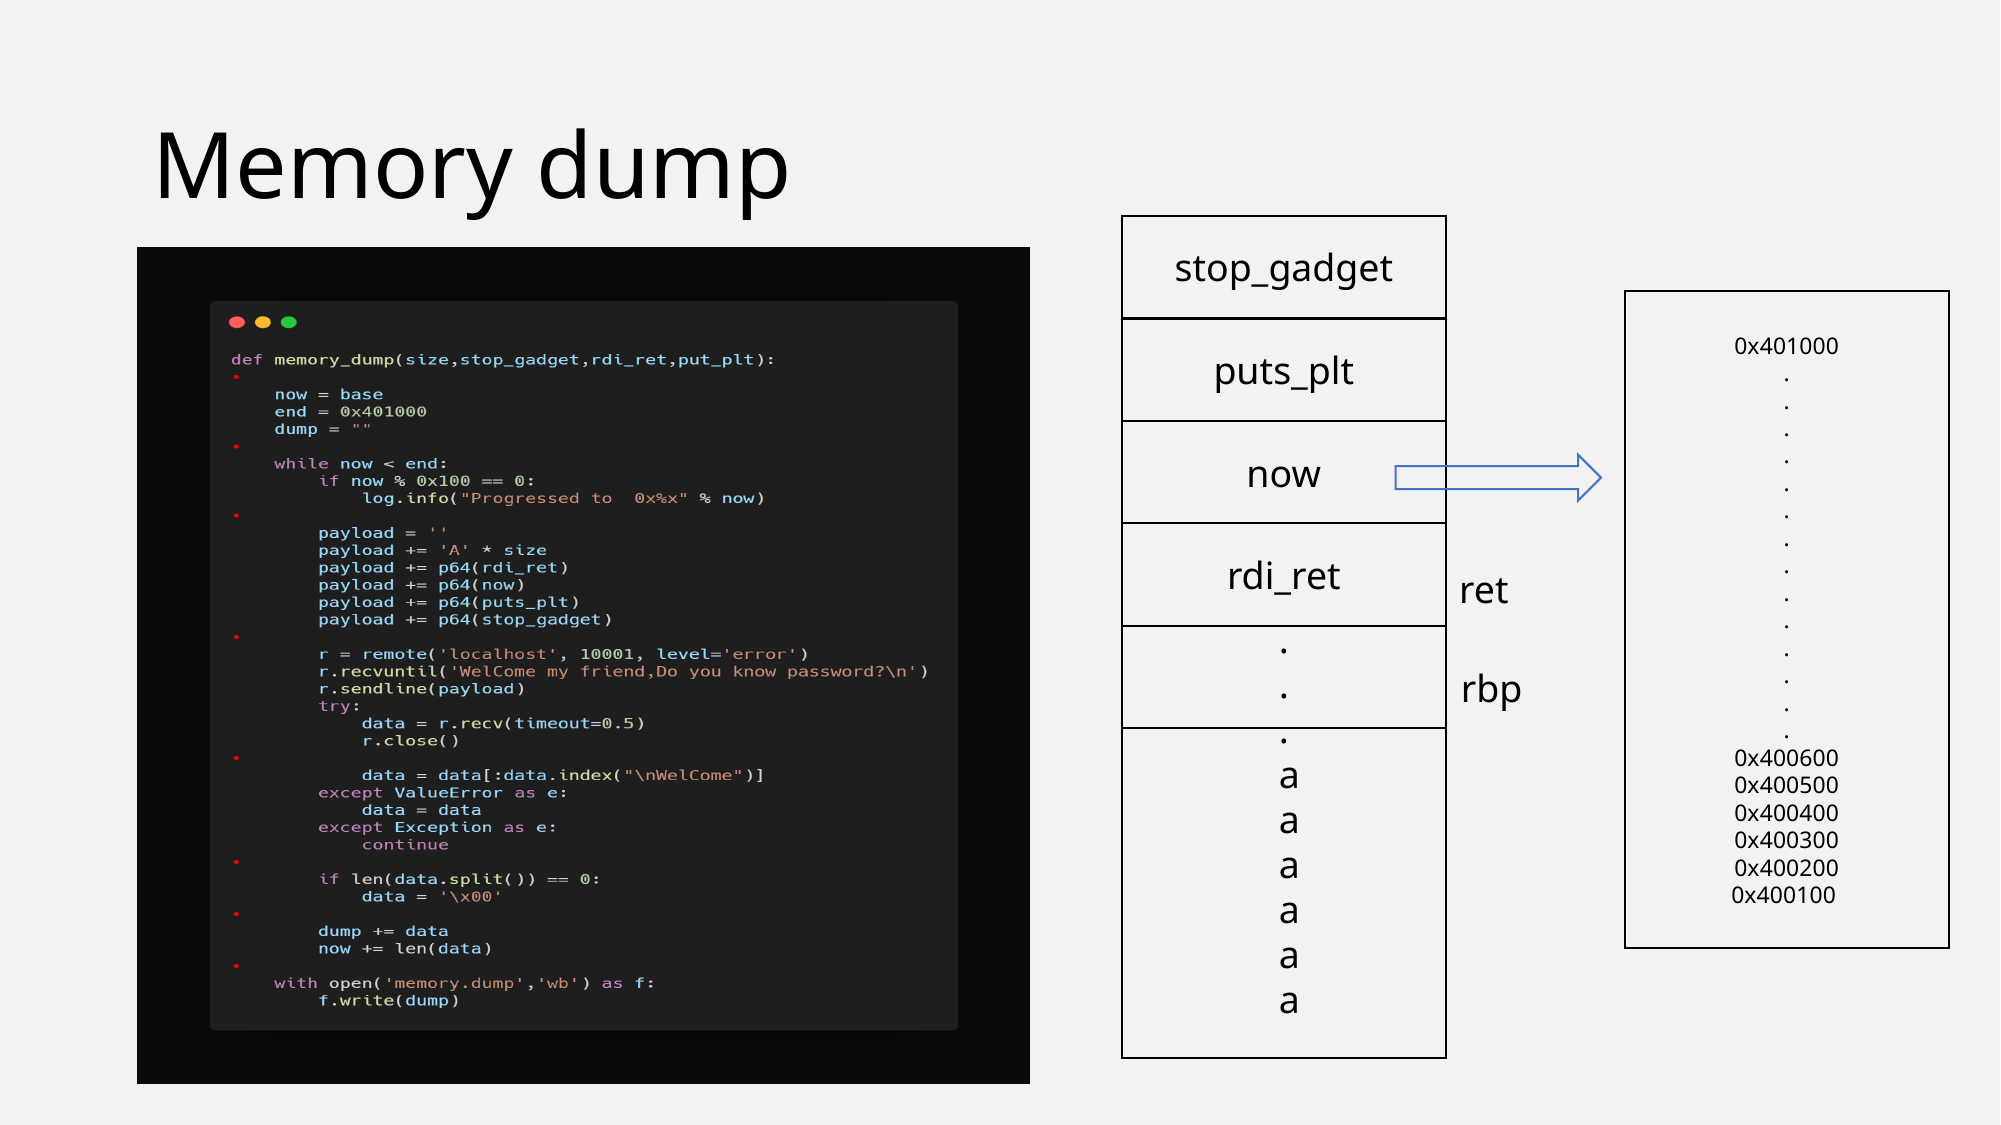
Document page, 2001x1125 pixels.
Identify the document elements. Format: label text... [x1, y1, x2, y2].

title Memory dump [137, 59, 1863, 278]
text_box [1121, 215, 1564, 1066]
text_box 0x401000 . . . . . . . . . . . . . . 0x400600 0x400500 0x400400 0x400300 0x400200 0x400100 [1624, 290, 1950, 949]
picture [137, 247, 1030, 1084]
text_box [1564, 452, 1603, 503]
